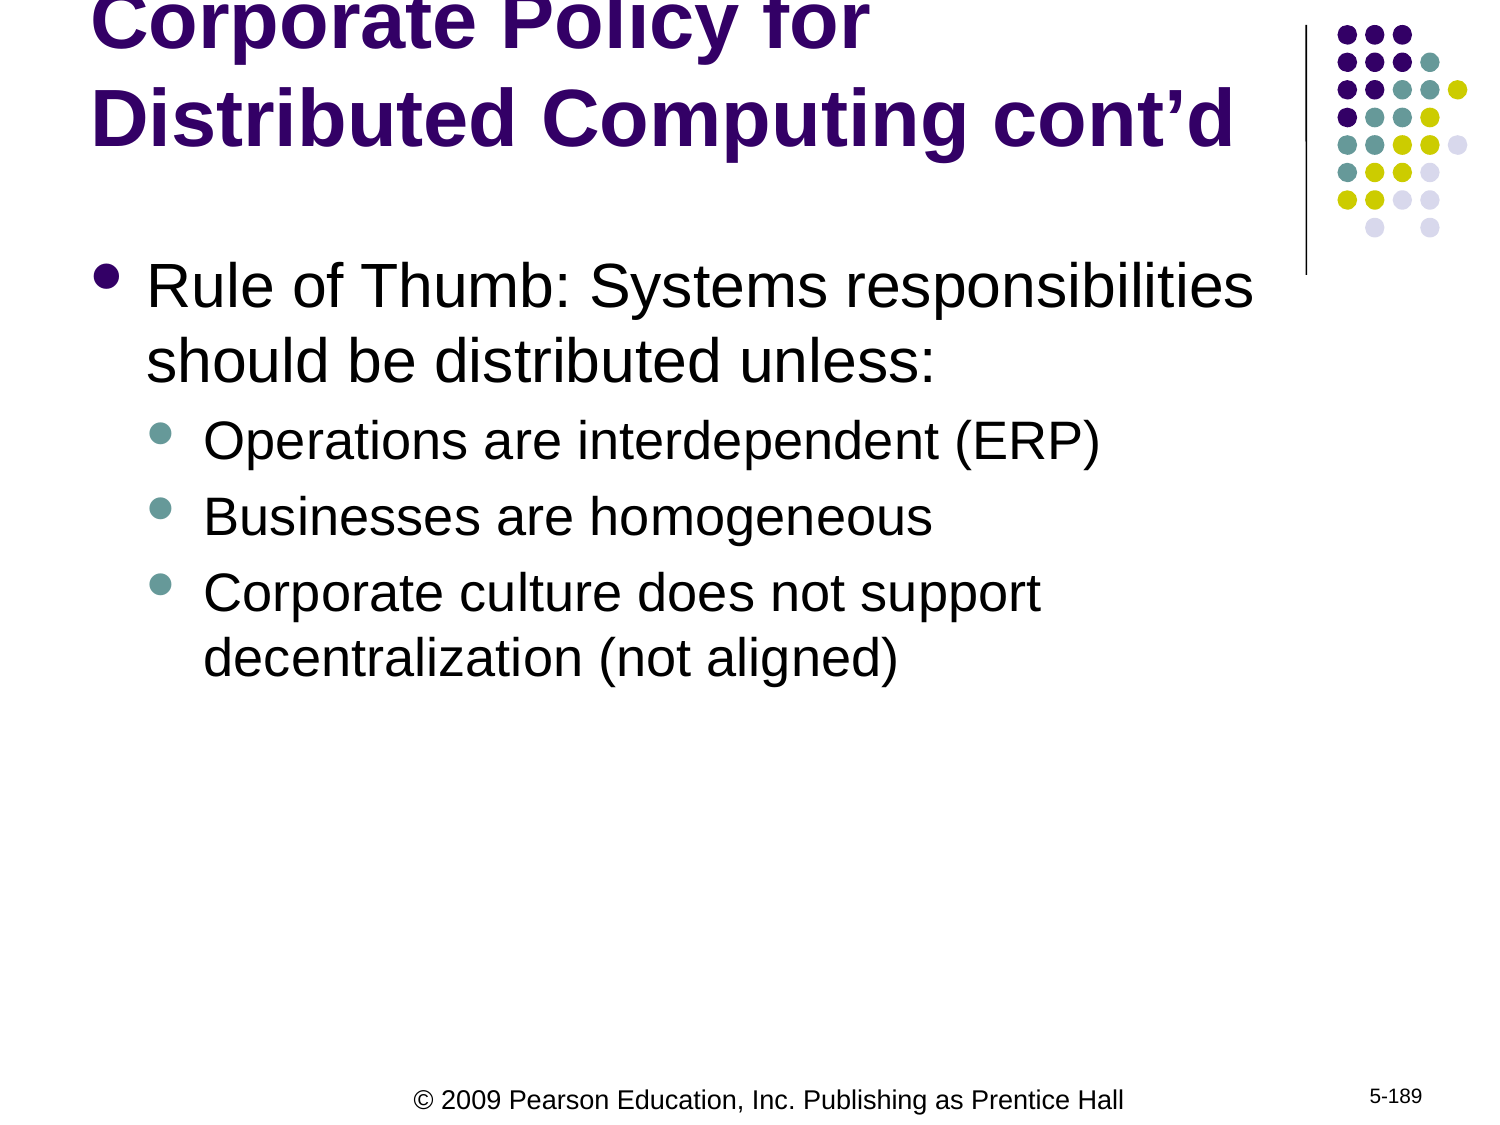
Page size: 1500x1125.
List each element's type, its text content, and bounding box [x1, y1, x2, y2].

list Rule of Thumb: Systems responsibilities should be distributed unless: Operations are interdependent (ERP) Businesses are homogeneous Corporate culture does not support decentralization (not aligned) [74, 237, 1426, 962]
slide_number 5-189 [1337, 1074, 1438, 1125]
title Corporate Policy for Distributed Computing cont’d [74, 37, 1313, 171]
